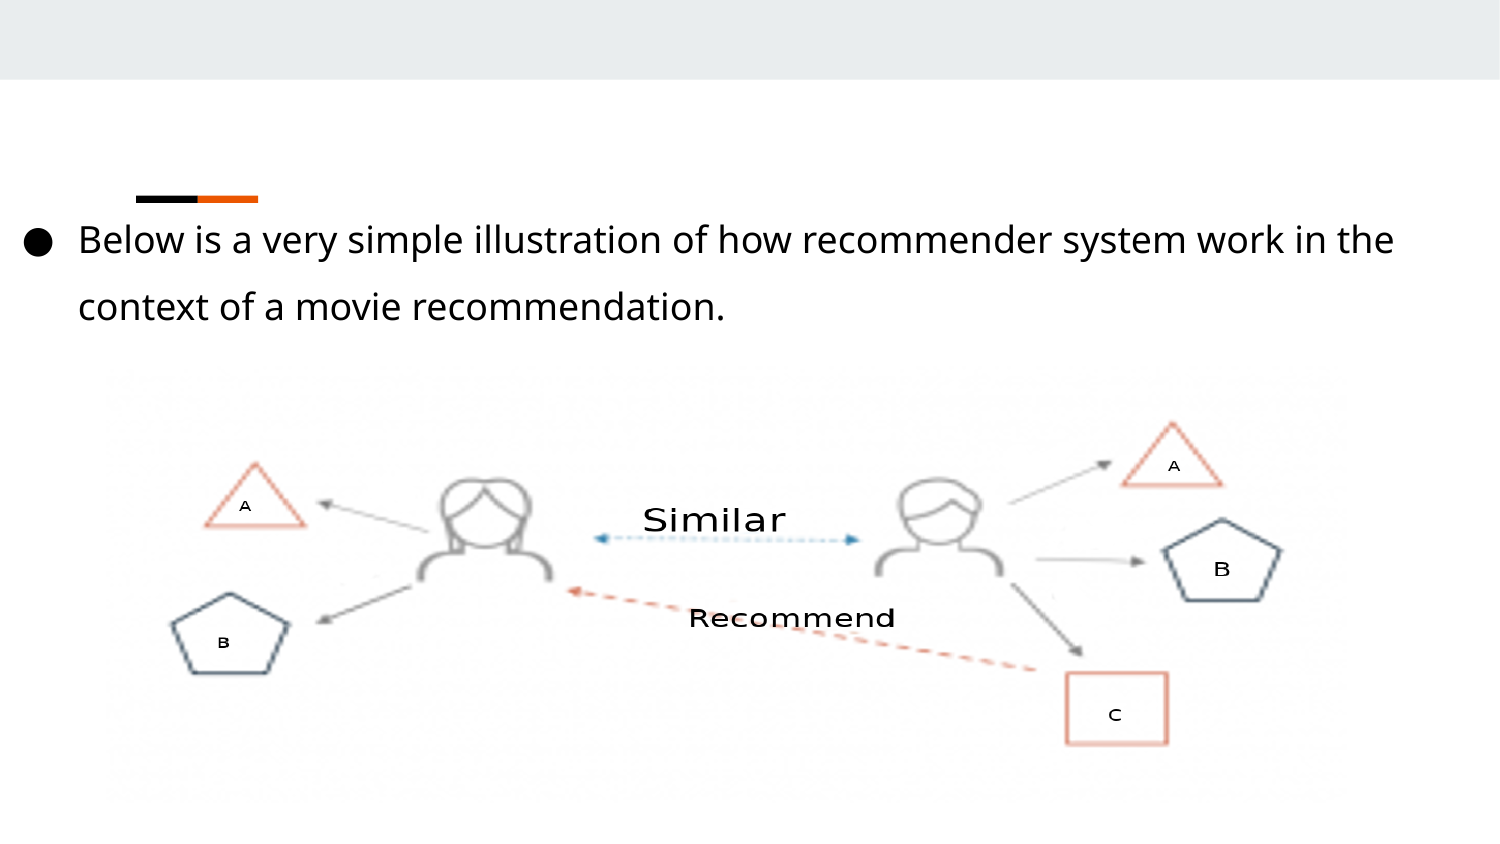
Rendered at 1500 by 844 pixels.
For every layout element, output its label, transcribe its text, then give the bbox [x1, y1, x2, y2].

picture [105, 365, 1347, 804]
text_box Below is a very simple illustration of how recommender system work in the context of a movie recommendation. [0, 133, 1488, 638]
